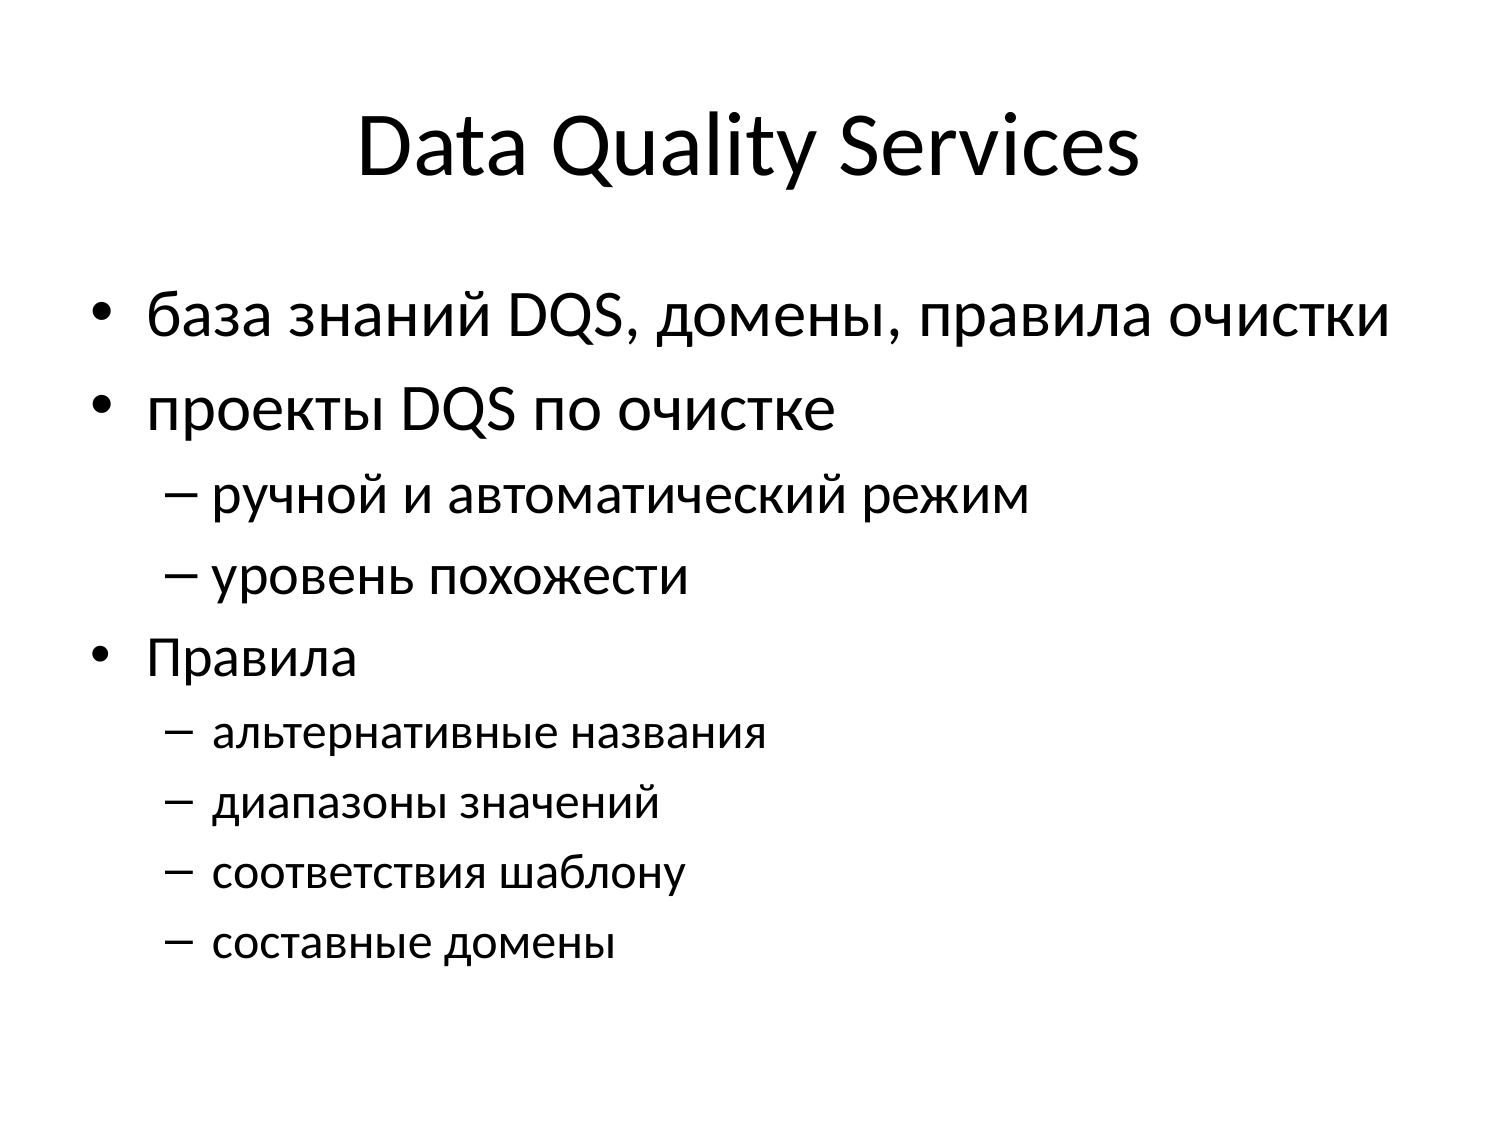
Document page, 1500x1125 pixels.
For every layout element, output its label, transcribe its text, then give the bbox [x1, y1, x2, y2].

list база знаний DQS, домены, правила очистки проекты DQS по очистке ручной и автоматический режим уровень похожести Правила альтернативные названия диапазоны значений соответствия шаблону составные домены [75, 262, 1425, 1005]
title Data Quality Services [75, 45, 1425, 233]
